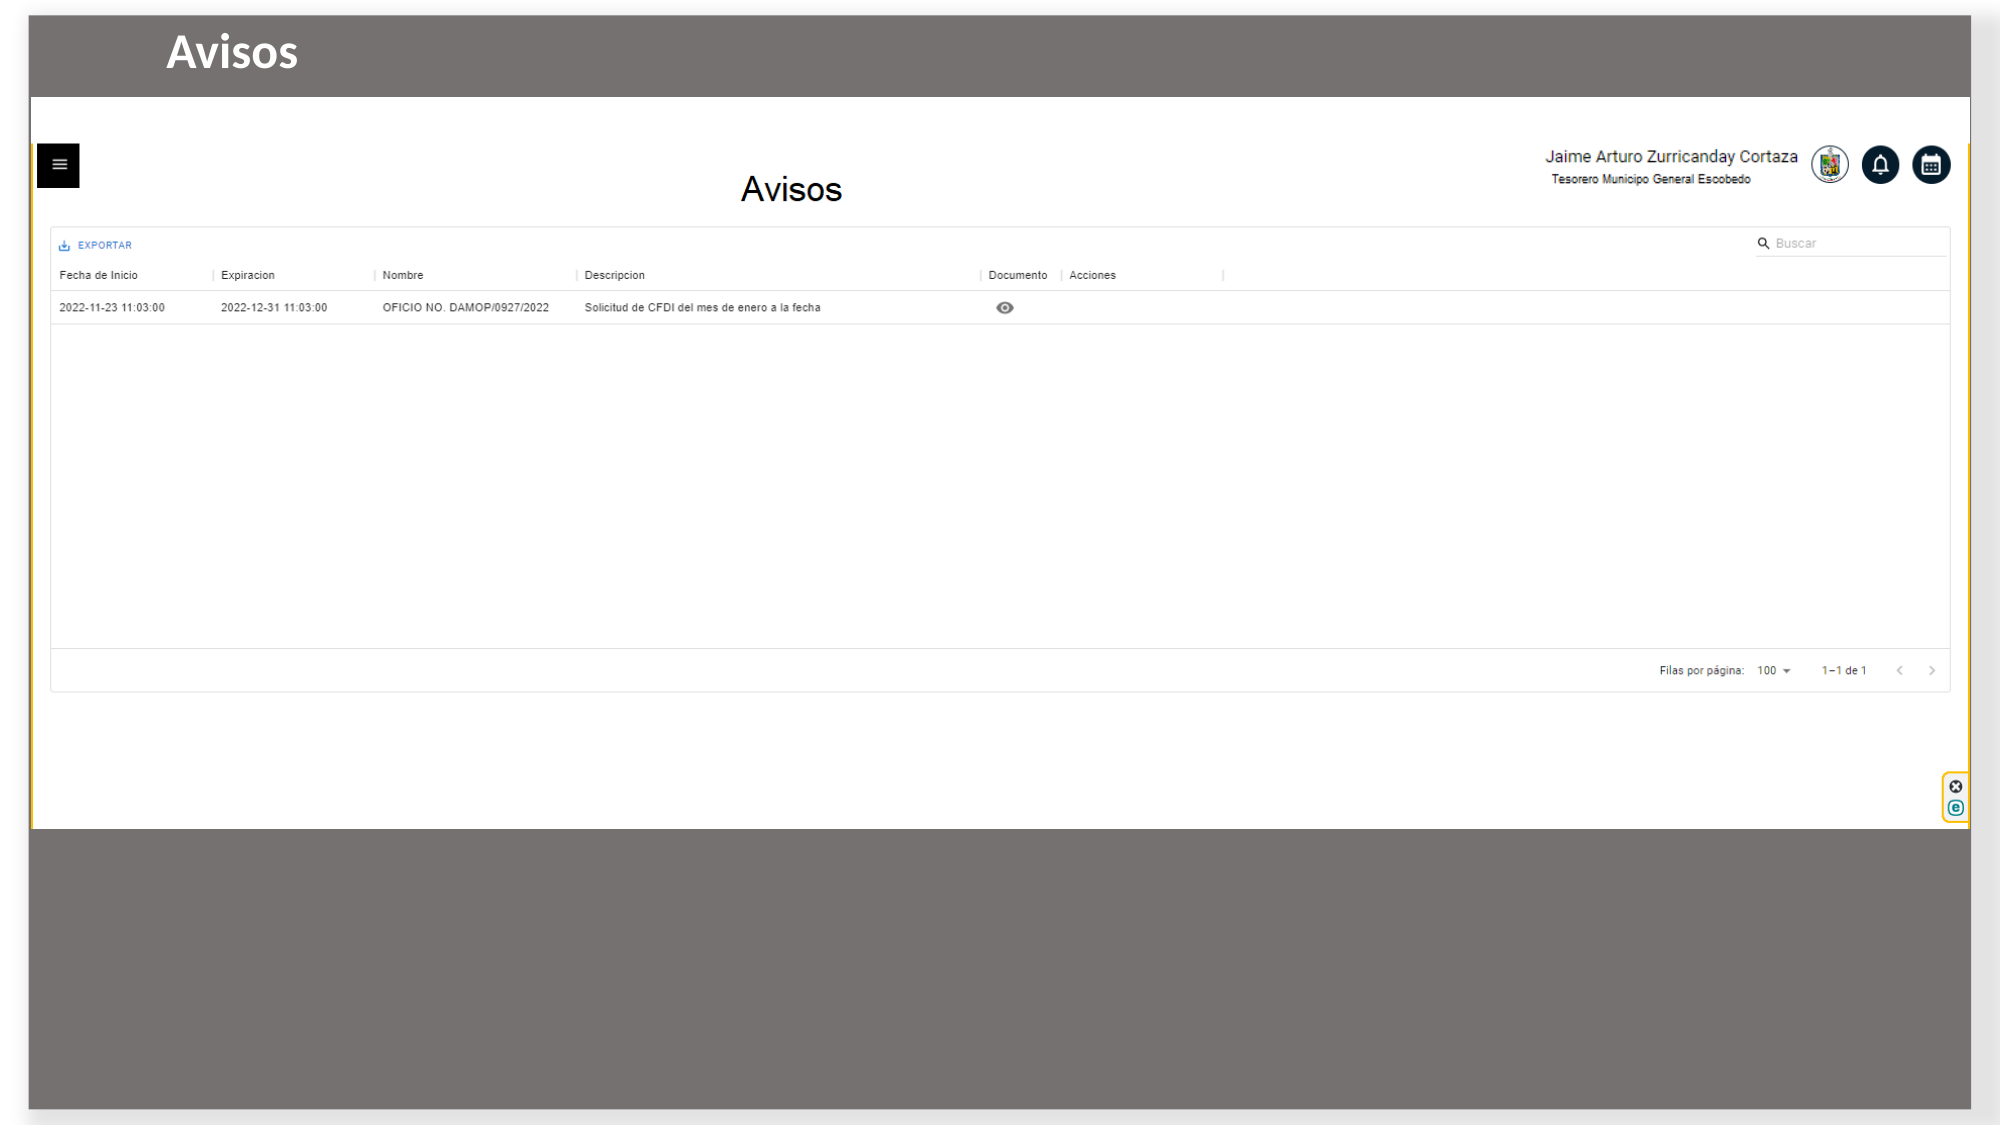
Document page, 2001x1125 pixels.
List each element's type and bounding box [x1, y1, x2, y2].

text_box [28, 14, 1972, 1110]
text_box [0, 0, 500, 172]
picture [31, 97, 1970, 829]
